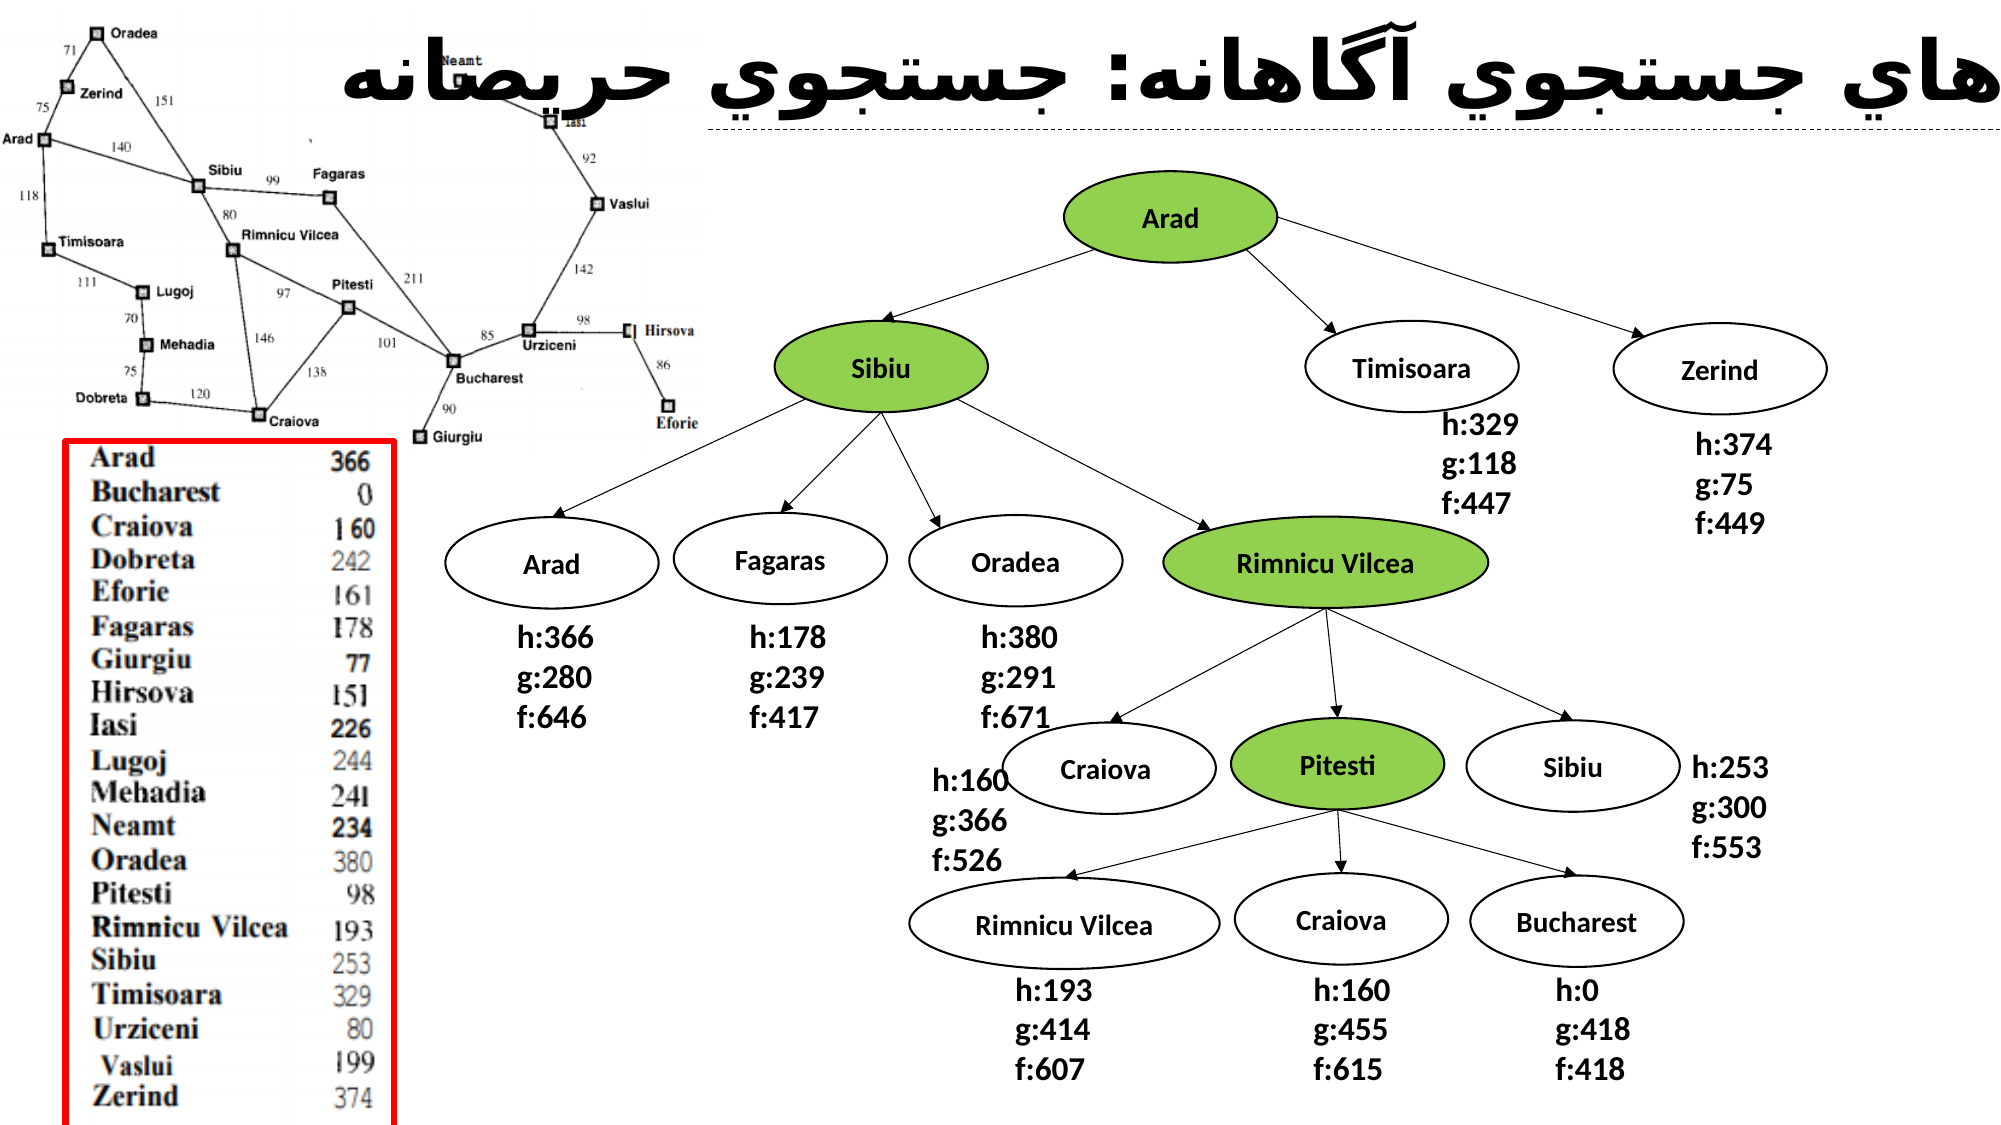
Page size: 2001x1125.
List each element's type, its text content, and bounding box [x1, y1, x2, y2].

text_box Rimnicu Vilcea [1162, 515, 1490, 607]
text_box h:193 g:414 f:607 [1000, 960, 1108, 1095]
text_box h:253 g:300 f:553 [1676, 738, 1784, 873]
text_box Timisoara [1304, 337, 1520, 414]
text_box h:160 g:366 f:526 [917, 750, 1025, 886]
text_box Bucharest [1469, 874, 1685, 966]
text_box Craiova [1009, 721, 1217, 811]
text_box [1326, 607, 1574, 721]
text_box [780, 412, 881, 513]
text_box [551, 398, 806, 518]
text_box Arad [1062, 170, 1279, 264]
text_box Rimnicu Vilcea [908, 876, 1221, 969]
text_box Zerind [1612, 321, 1828, 414]
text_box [881, 249, 1096, 321]
text_box Pitesti [1229, 721, 1446, 809]
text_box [881, 412, 941, 529]
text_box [1277, 216, 1645, 337]
text_box Sibiu [1465, 719, 1676, 813]
picture [0, 9, 707, 1125]
text_box Craiova [1233, 876, 1450, 962]
text_box h:178 g:239 f:417 [734, 607, 842, 743]
text_box h:160 g:455 f:615 [1298, 960, 1406, 1095]
text_box Fagaras [672, 513, 889, 606]
text_box h:380 g:291 f:671 [966, 607, 1074, 743]
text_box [1064, 809, 1338, 878]
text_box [956, 398, 1211, 530]
text_box h:0 g:418 f:418 [1540, 960, 1646, 1095]
text_box Oradea [908, 521, 1124, 607]
text_box h:329 g:118 f:447 [1426, 394, 1534, 529]
text_box استراتژي هاي جستجوي آگاهانه: جستجوي حريصانه [707, 9, 2000, 125]
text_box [1109, 607, 1326, 723]
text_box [1326, 607, 1338, 719]
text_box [1338, 809, 1577, 876]
text_box Arad [444, 516, 660, 607]
text_box h:366 g:280 f:646 [502, 607, 610, 743]
text_box h:374 g:75 f:449 [1680, 414, 1788, 549]
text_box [1246, 249, 1277, 335]
text_box Sibiu [773, 319, 989, 412]
